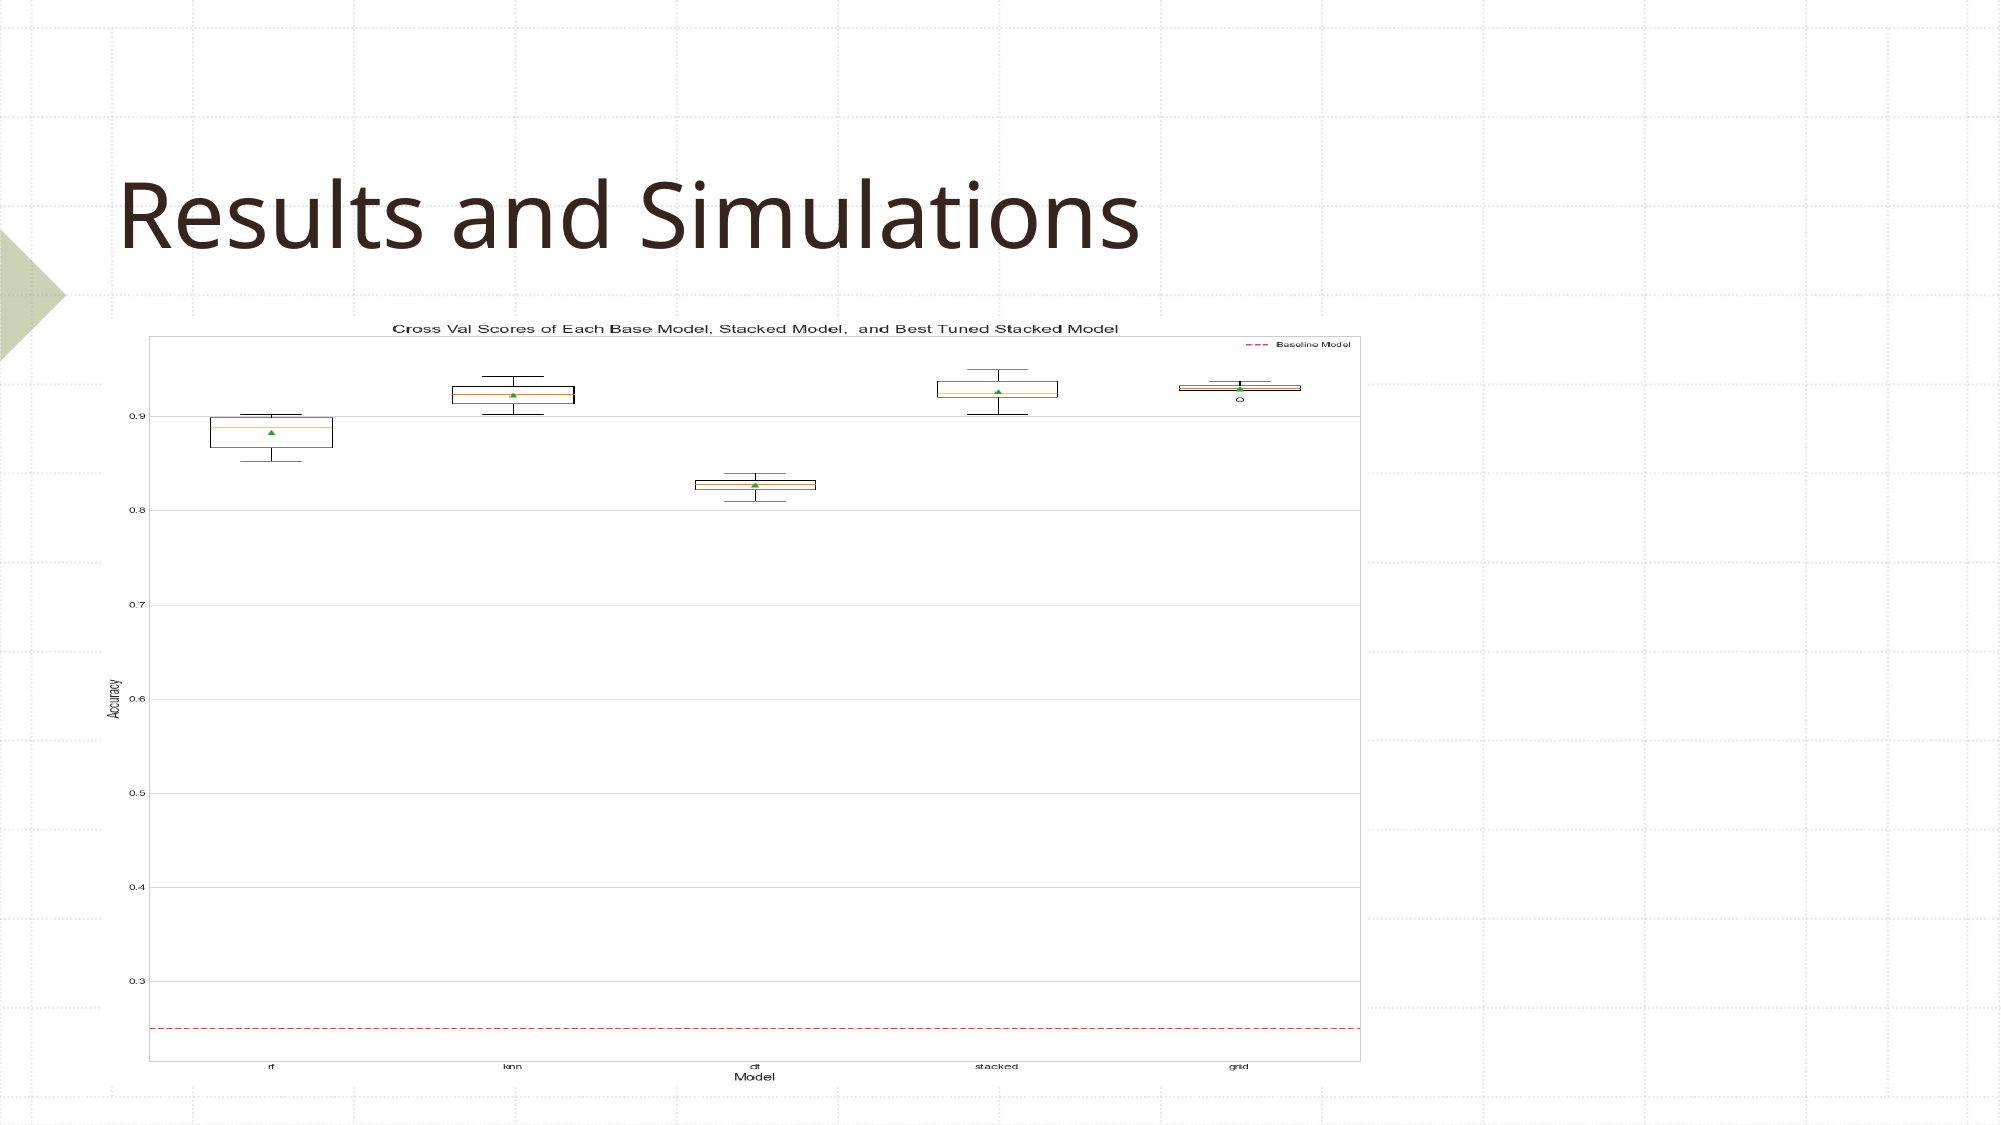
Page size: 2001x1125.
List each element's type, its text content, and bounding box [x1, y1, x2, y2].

title Results and Simulations [101, 37, 1796, 275]
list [101, 319, 1368, 1088]
